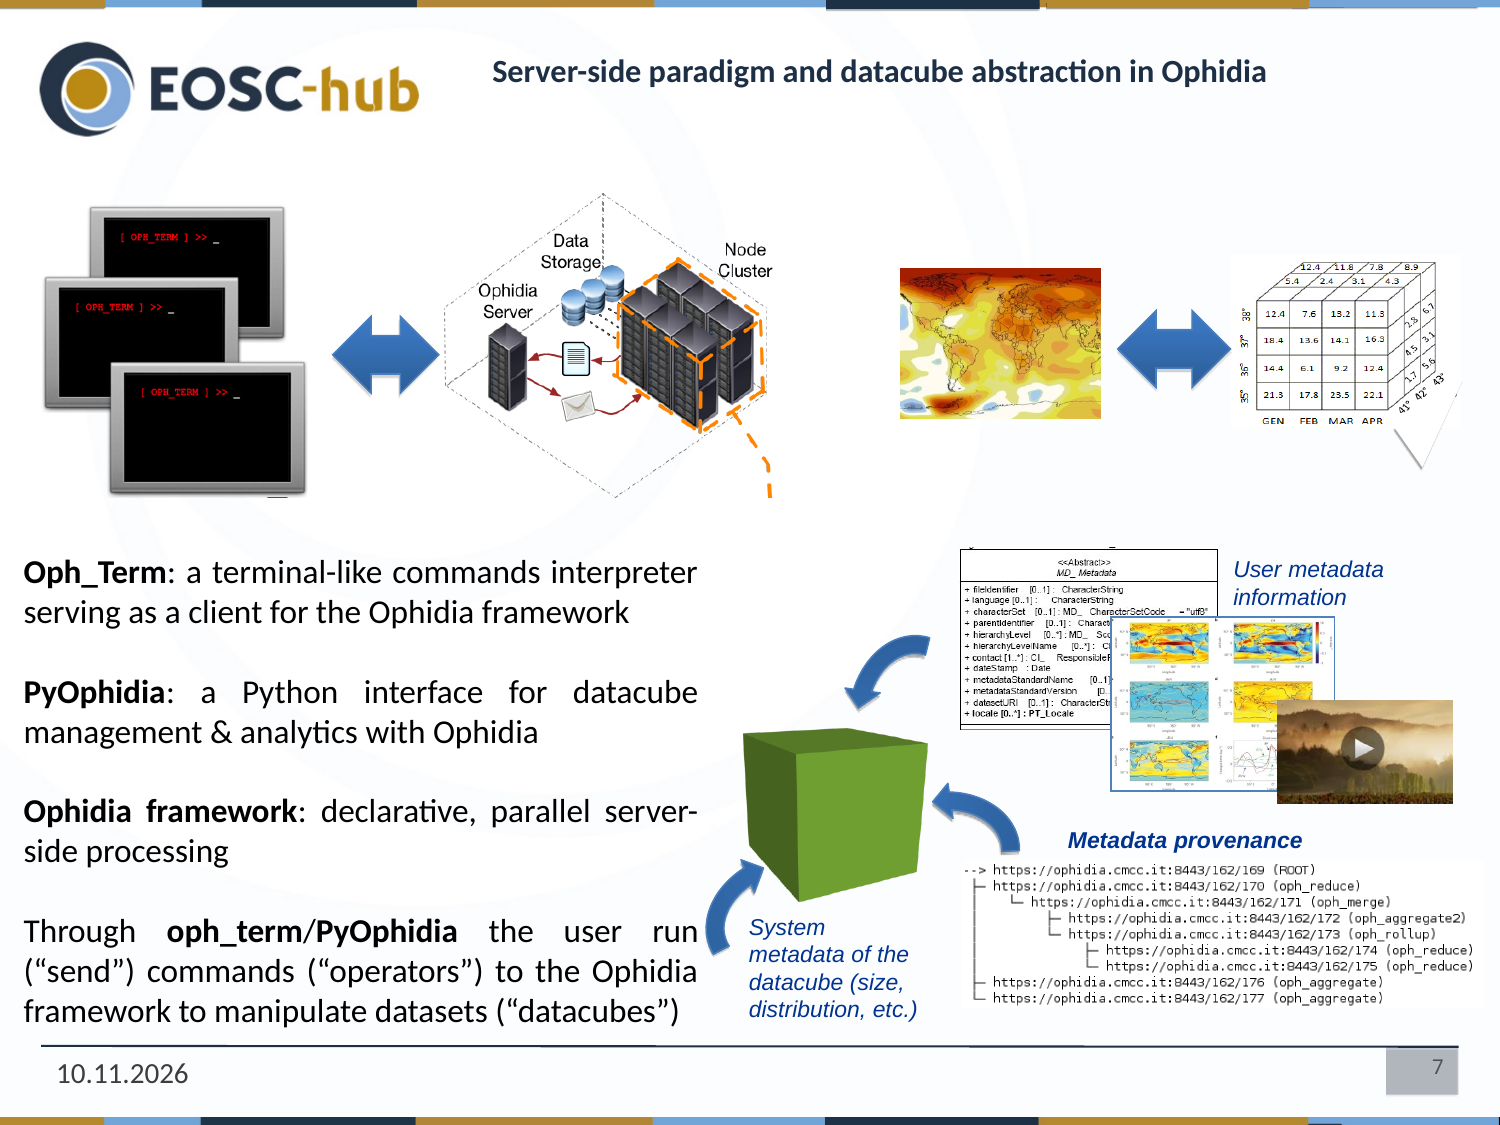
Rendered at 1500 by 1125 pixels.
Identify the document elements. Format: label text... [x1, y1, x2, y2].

text_box 1 [1074, 1046, 1459, 1094]
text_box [1230, 254, 1493, 468]
text_box 02.04.2019 [41, 1046, 392, 1094]
picture [0, 0, 1500, 1125]
text_box [41, 208, 1459, 545]
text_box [674, 546, 1485, 1031]
text_box Server-side paradigm and datacube abstraction in Ophidia [477, 42, 1422, 126]
text_box [1117, 310, 1225, 388]
text_box Oph_Term: a terminal-like commands interpreter serving as a client for the Ophidia framework PyOphidia: a Python interface for datacube management & analytics with Ophidia Ophidia framework: declarative, parallel server-side processing Through oph_term/PyOphidia the user run (“send”) commands (“operators”) to the Ophidia framework to manipulate datasets (“datacubes”) [8, 542, 714, 1037]
